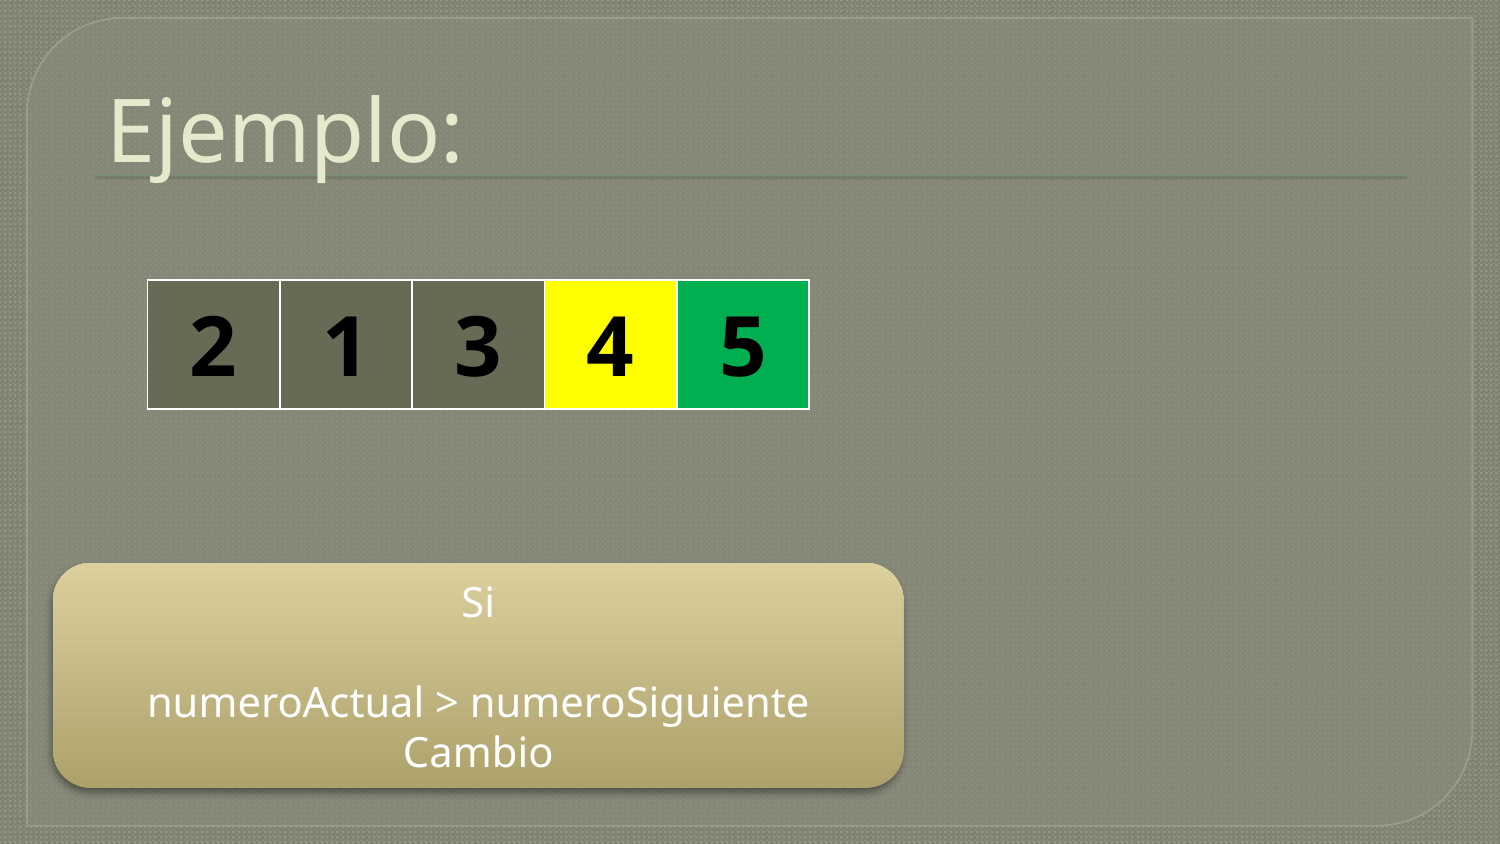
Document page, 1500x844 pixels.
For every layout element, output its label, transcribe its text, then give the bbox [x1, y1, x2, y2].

table_header 2 [148, 281, 279, 408]
table_header 3 [413, 281, 544, 408]
table_header 4 [545, 281, 676, 408]
title Ejemplo: [75, 65, 502, 188]
text_box Si numeroActual > numeroSiguiente Cambio [53, 562, 904, 788]
table_header 5 [678, 281, 808, 408]
table_header 1 [281, 281, 411, 408]
